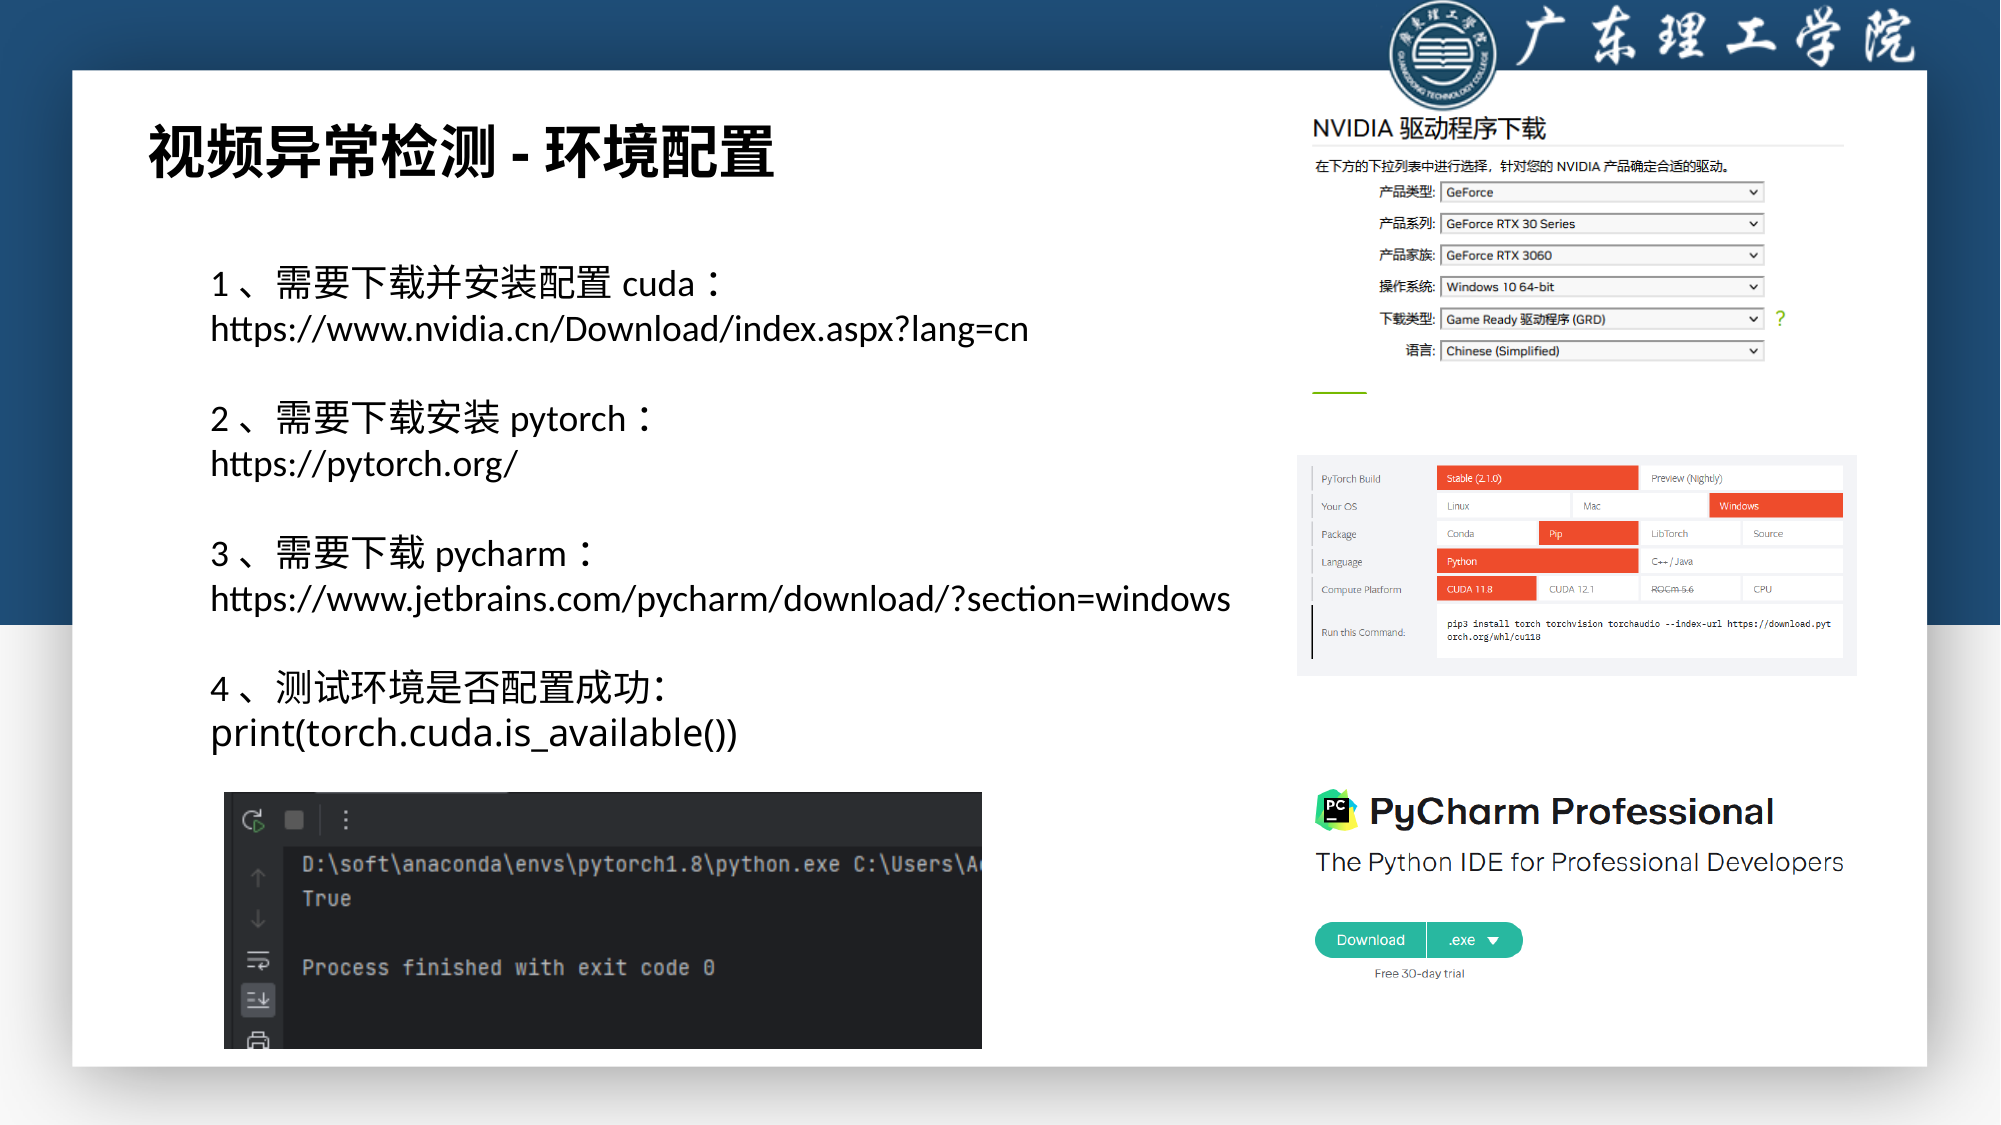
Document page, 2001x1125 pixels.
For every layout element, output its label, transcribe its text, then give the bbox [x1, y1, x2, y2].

picture [224, 792, 982, 1049]
picture [1297, 455, 1857, 676]
text_box 1、需要下载并安装配置cuda： https://www.nvidia.cn/Download/index.aspx?lang=cn 2、需要下载安装pytorch： https://pytorch.org/ 3、需要下载pycharm： https://www.jetbrains.com/pycharm/download/?section=windows 4、测试环境是否配置成功： print(torch.cuda.is_available()) [195, 251, 1278, 852]
picture [1297, 749, 1898, 986]
picture [1297, 0, 1916, 394]
text_box 视频异常检测-环境配置 [133, 108, 792, 193]
